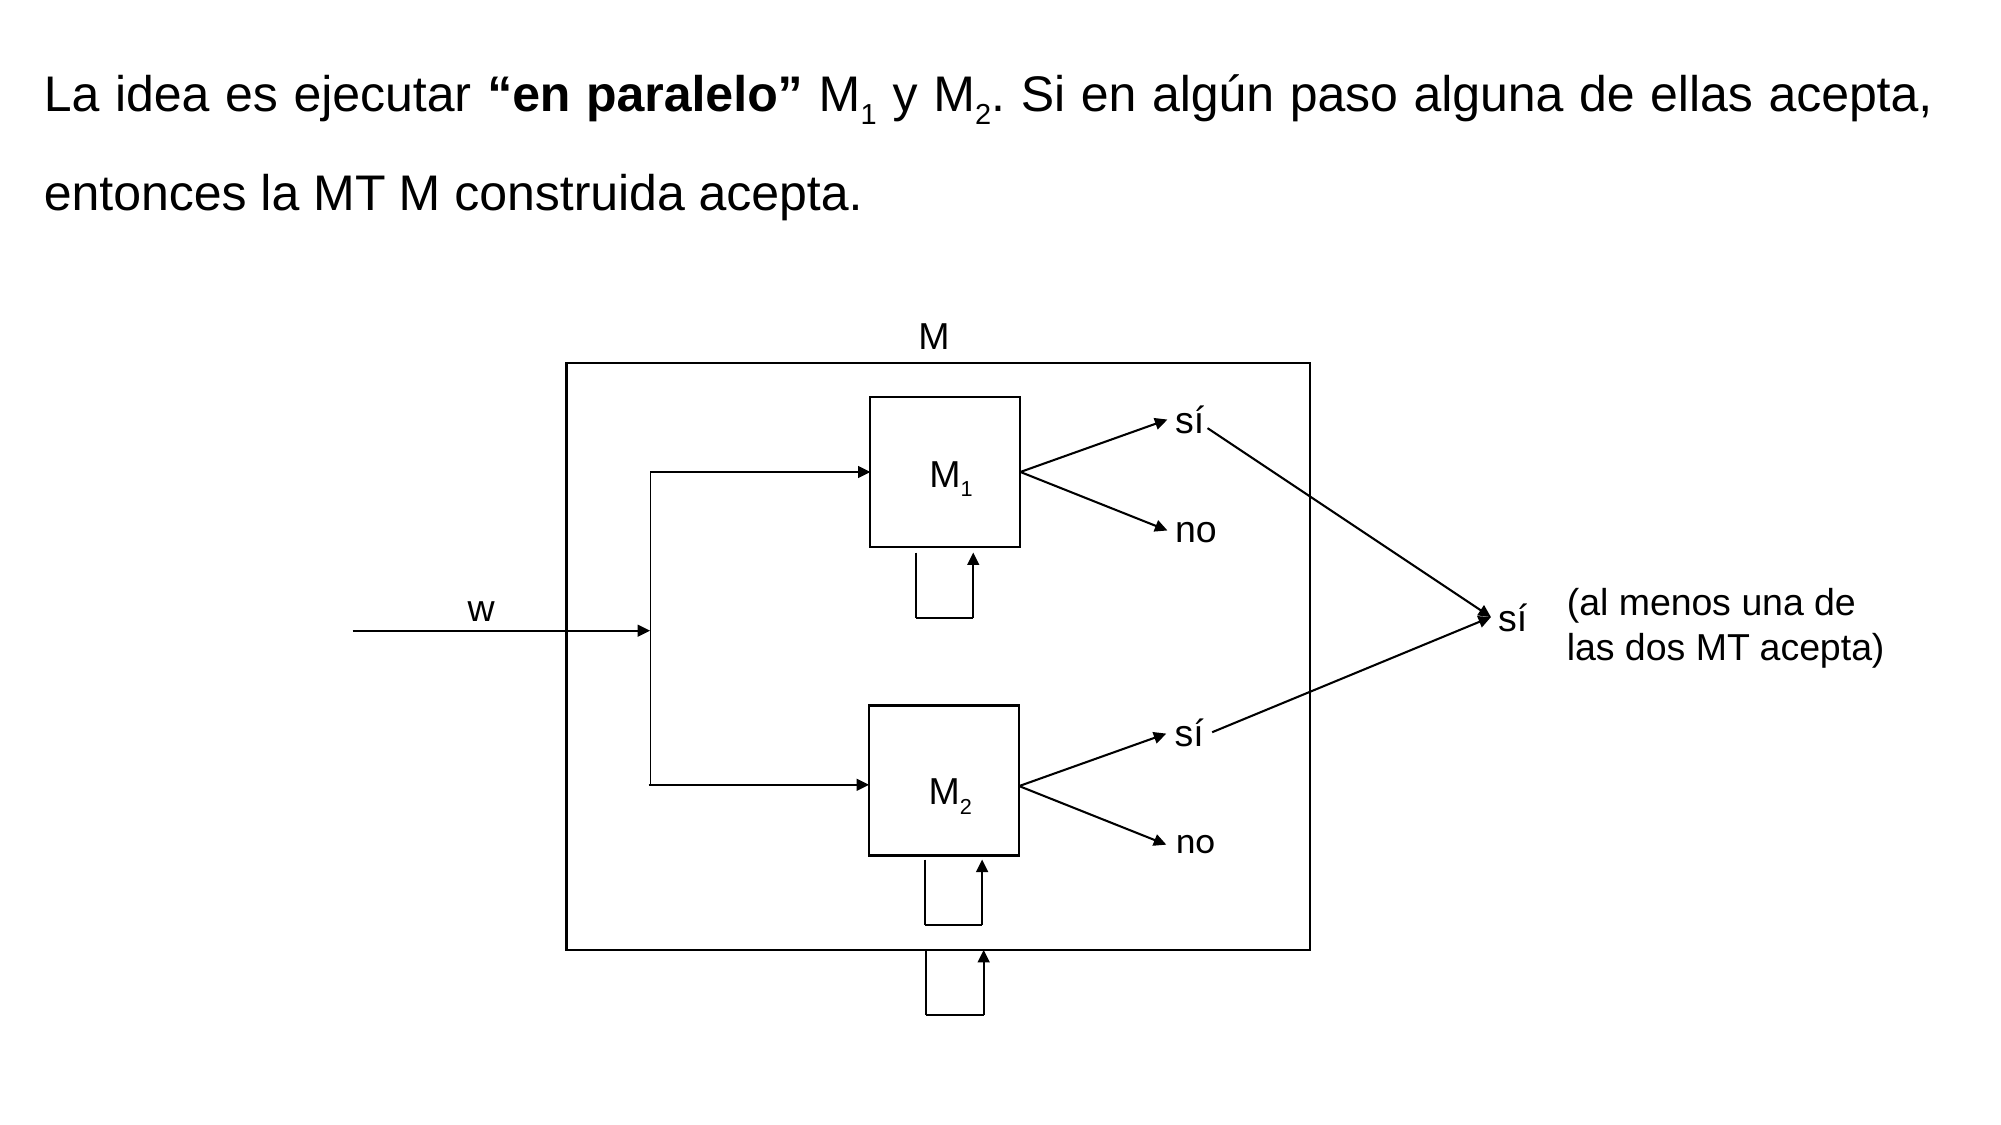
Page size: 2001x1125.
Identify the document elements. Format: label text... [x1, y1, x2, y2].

text_box M [903, 304, 975, 365]
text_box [1020, 419, 1168, 471]
text_box no [1161, 808, 1234, 869]
text_box (al menos una de las dos MT acepta) [1552, 570, 1967, 676]
text_box [565, 362, 1311, 784]
text_box w [453, 632, 510, 636]
text_box [565, 631, 1311, 951]
text_box w [453, 576, 510, 630]
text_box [1020, 471, 1168, 531]
text_box sí [1491, 586, 1543, 647]
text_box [1207, 428, 1491, 618]
text_box sí [1159, 701, 1219, 762]
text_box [1212, 617, 1491, 733]
text_box [868, 704, 1020, 857]
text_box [1019, 786, 1167, 845]
text_box sí [1160, 389, 1233, 449]
text_box La idea es ejecutar “en paralelo” M1 y M2. Si en algún paso alguna de ellas acepta, entonces la MT M construida acepta. [29, 20, 1948, 228]
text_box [1019, 733, 1167, 786]
